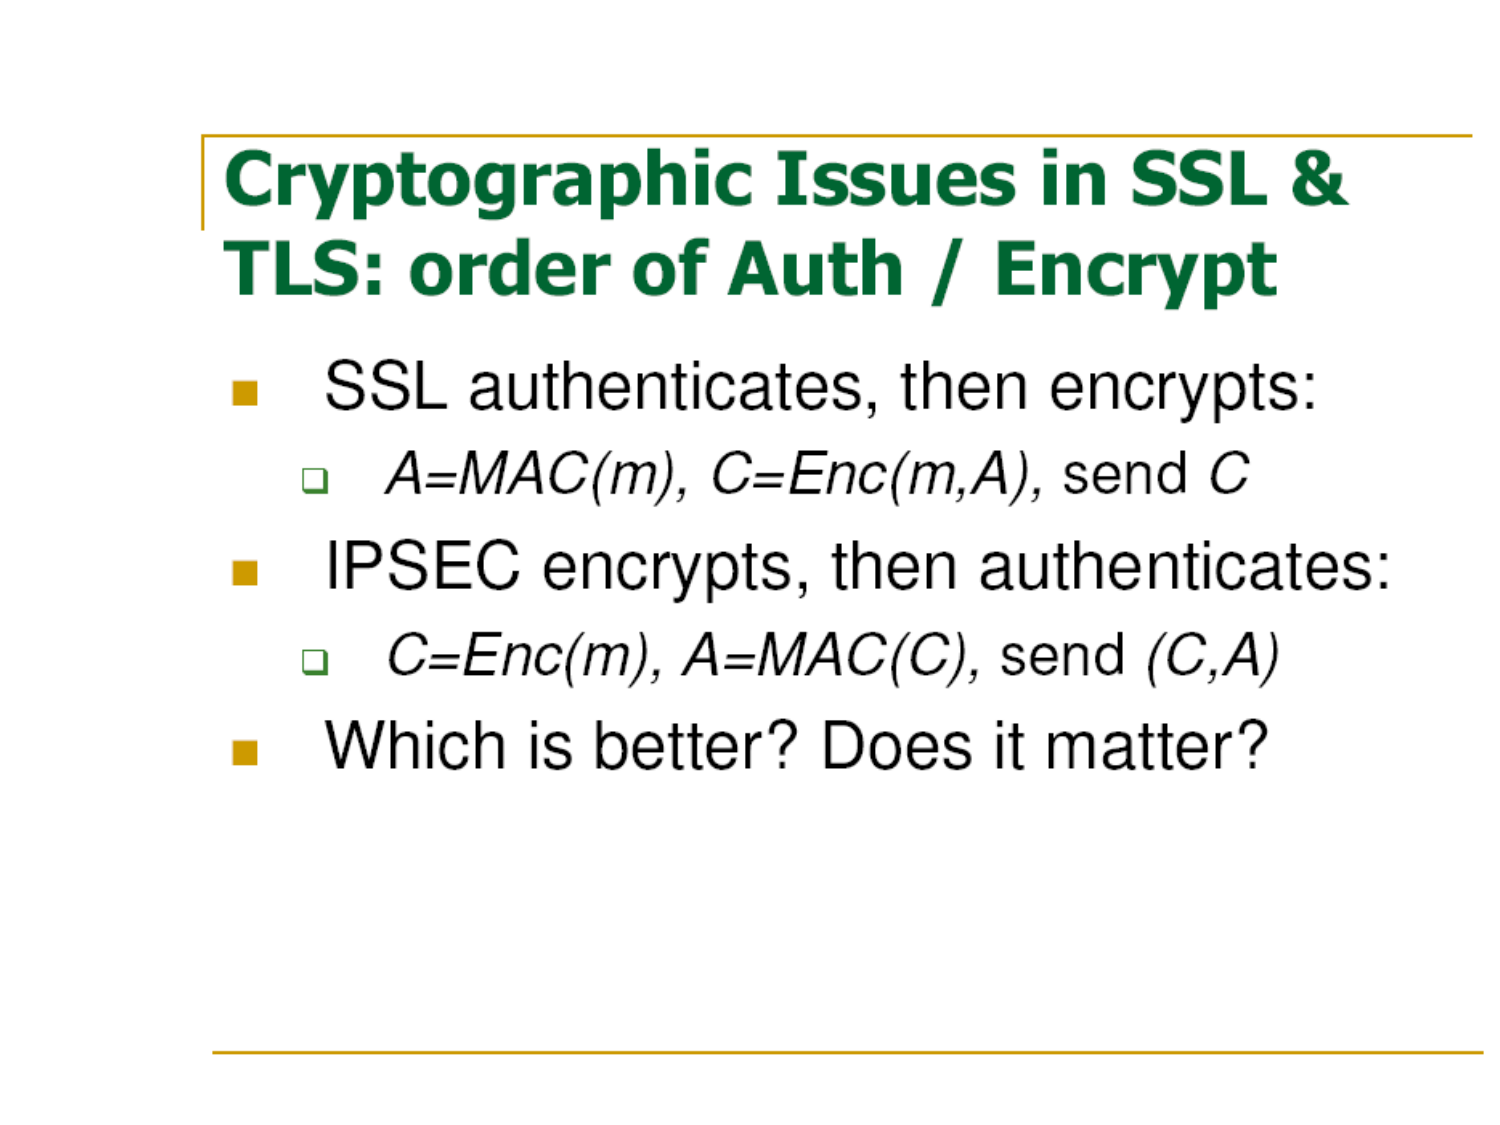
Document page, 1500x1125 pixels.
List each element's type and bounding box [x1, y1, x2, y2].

picture [187, 112, 1500, 1061]
